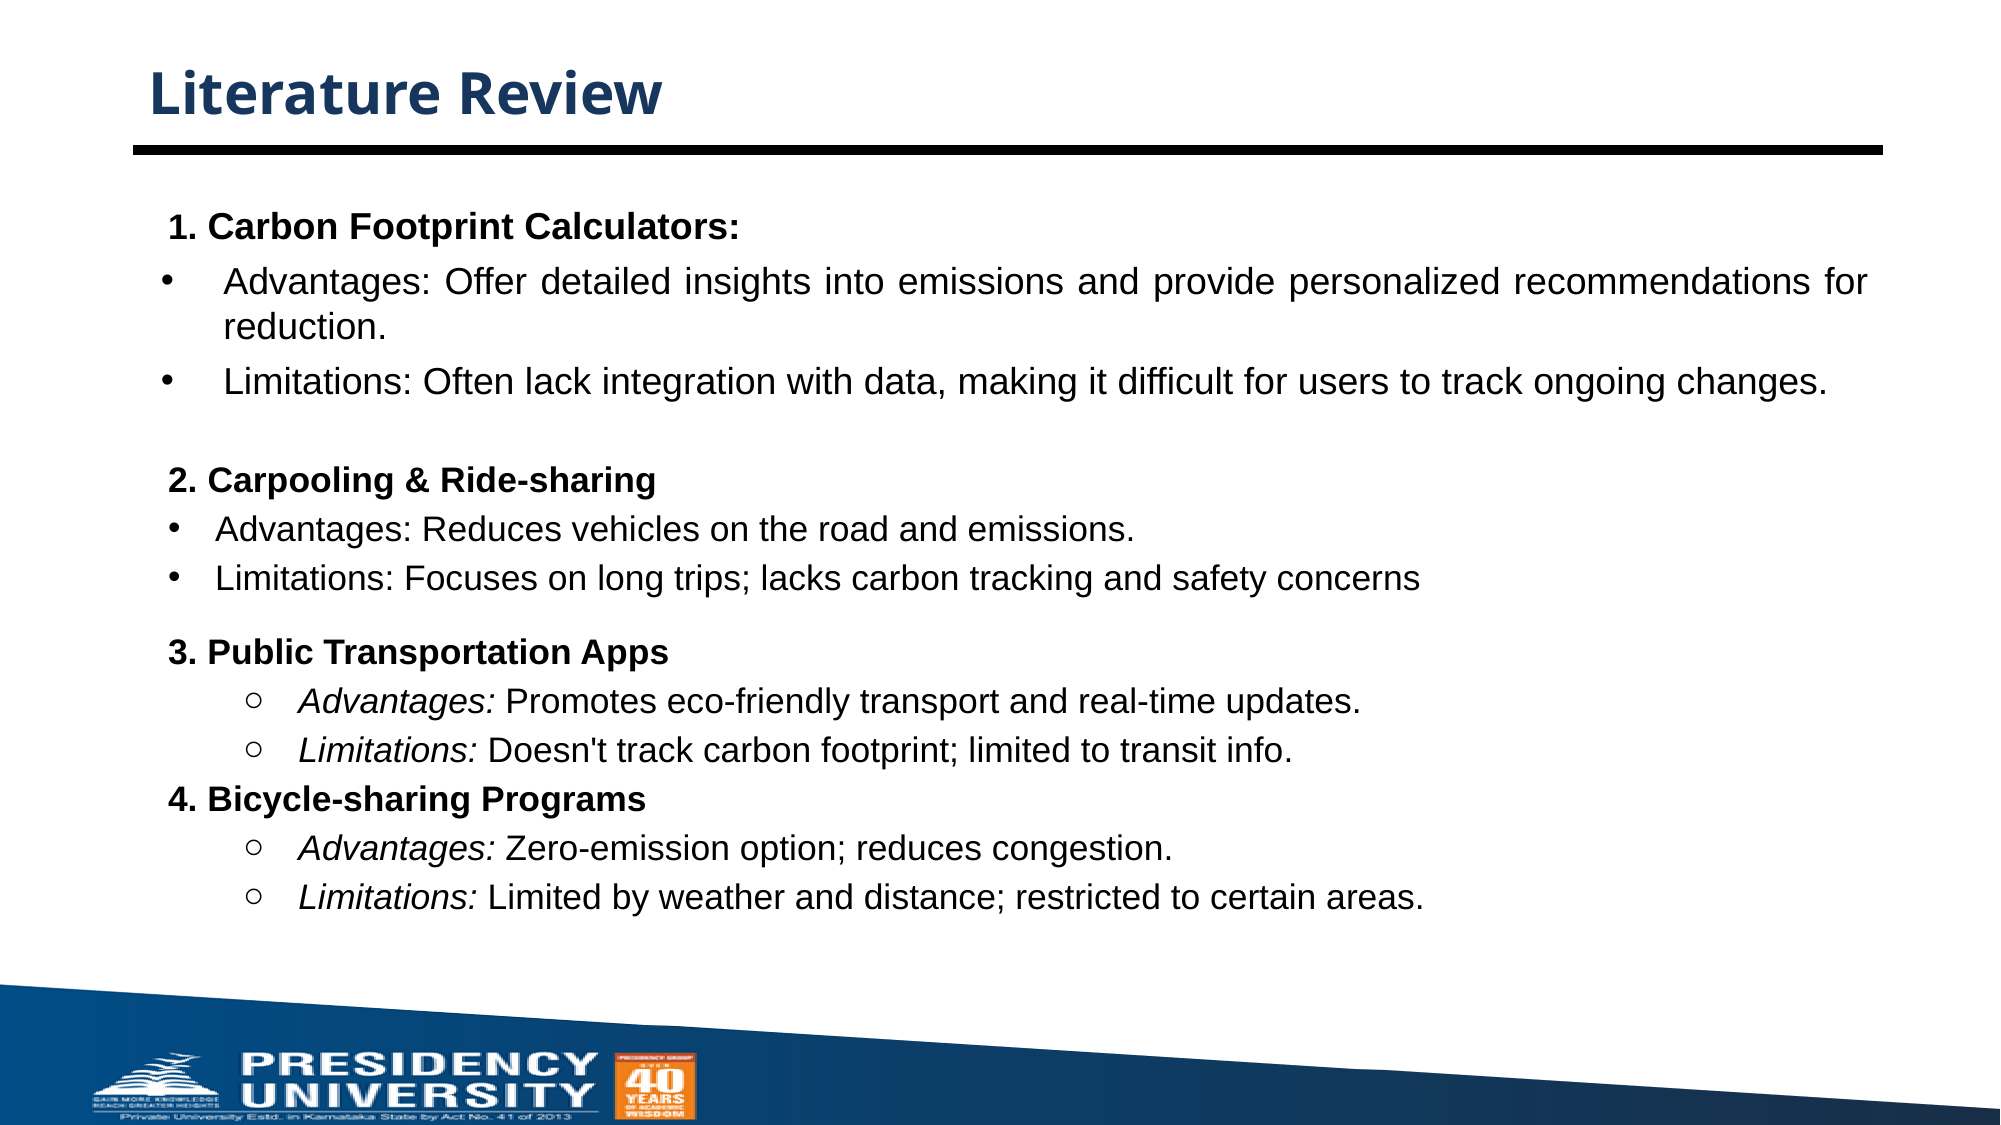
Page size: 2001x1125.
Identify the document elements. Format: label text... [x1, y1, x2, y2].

title Literature Review [133, 51, 1884, 132]
list 1. Carbon Footprint Calculators: Advantages: Offer detailed insights into emissions and provide personalized recommendations for reduction. Limitations: Often lack integration with data, making it difficult for users to track ongoing changes. 2. Carpooling & Ride-sharing Advantages: Reduces vehicles on the road and emissions. Limitations: Focuses on long trips; lacks carbon tracking and safety concerns 3. Public Transportation Apps Advantages: Promotes eco-friendly transport and real-time updates. Limitations: Doesn't track carbon footprint; limited to transit info. 4. Bicycle-sharing Programs Advantages: Zero-emission option; reduces congestion. Limitations: Limited by weather and distance; restricted to certain areas. [133, 187, 1884, 1000]
picture [0, 982, 2000, 1125]
